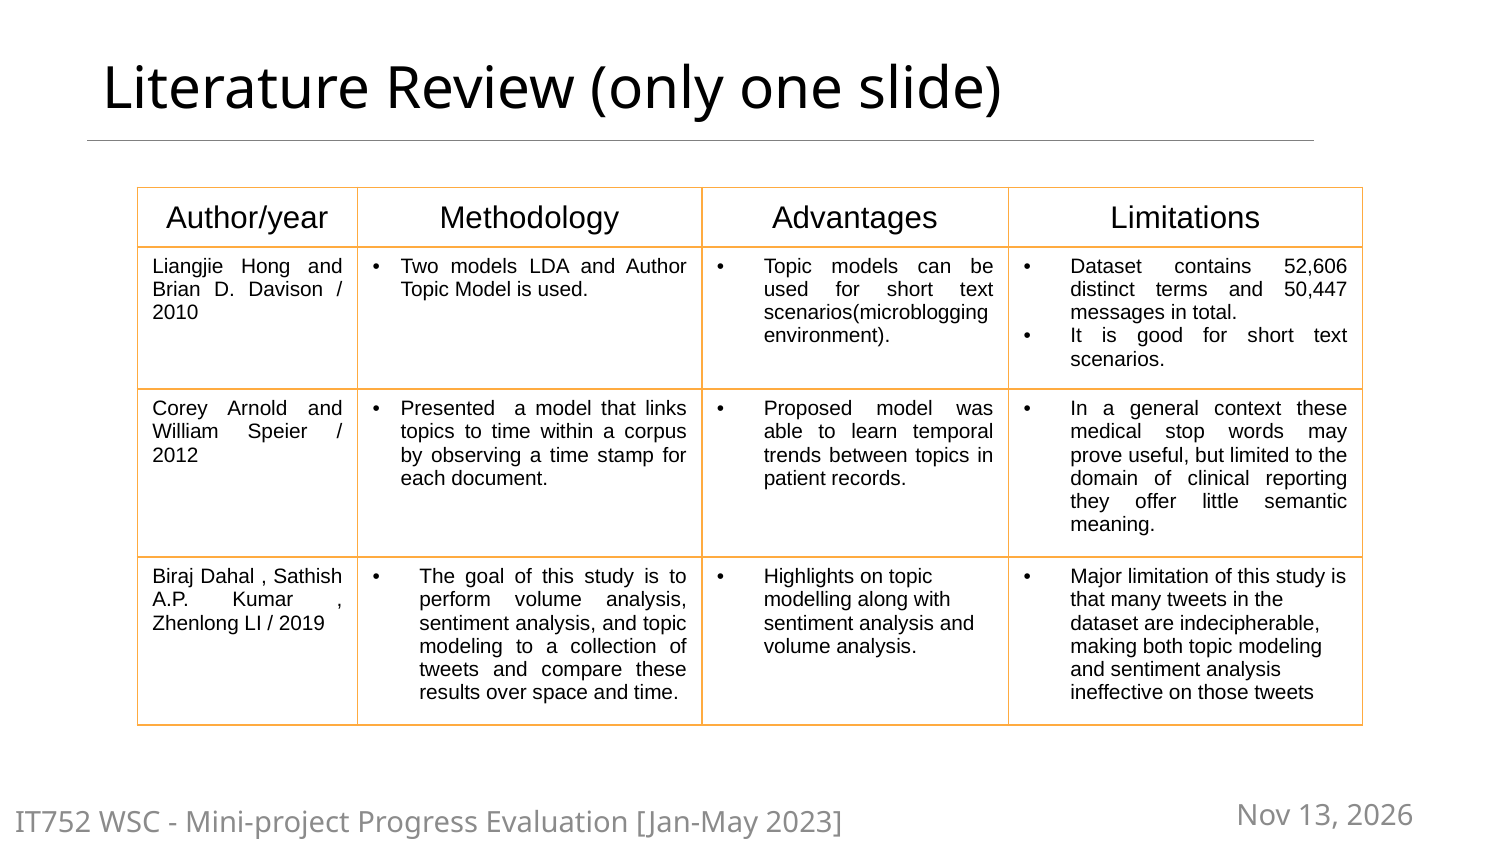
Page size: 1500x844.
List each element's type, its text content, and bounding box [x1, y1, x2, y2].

table_cell Proposed model was able to learn temporal trends between topics in patient records. [703, 390, 1008, 556]
footer IT752 WSC - Mini-project Progress Evaluation [Jan-May 2023] [0, 797, 888, 844]
table_cell Corey Arnold and William Speier / 2012 [138, 390, 357, 556]
table_cell Highlights on topic modelling along with sentiment analysis and volume analysis. [703, 558, 1008, 724]
table_cell Dataset contains 52,606 distinct terms and 50,447 messages in total. It is good for short text scenarios. [1009, 248, 1362, 388]
table_cell Presented a model that links topics to time within a corpus by observing a time stamp for each document. [358, 390, 701, 556]
table_cell Two models LDA and Author Topic Model is used. [358, 248, 701, 388]
table_cell Major limitation of this study is that many tweets in the dataset are indecipherable, making both topic modeling and sentiment analysis ineffective on those tweets [1009, 558, 1362, 724]
table_header Methodology [358, 188, 701, 246]
slide_number 23-Apr-23 [1149, 797, 1500, 835]
table_header Limitations [1009, 188, 1362, 246]
table_header Author/year [138, 188, 357, 246]
title Literature Review (only one slide) [87, 35, 1449, 130]
table_cell The goal of this study is to perform volume analysis, sentiment analysis, and topic modeling to a collection of tweets and compare these results over space and time. [358, 558, 701, 724]
table_cell Liangjie Hong and Brian D. Davison / 2010 [138, 248, 357, 388]
table_cell Topic models can be used for short text scenarios(microblogging environment). [703, 248, 1008, 388]
table_header Advantages [703, 188, 1008, 246]
table_cell In a general context these medical stop words may prove useful, but limited to the domain of clinical reporting they offer little semantic meaning. [1009, 390, 1362, 556]
table_cell Biraj Dahal , Sathish A.P. Kumar , Zhenlong LI / 2019 [138, 558, 357, 724]
